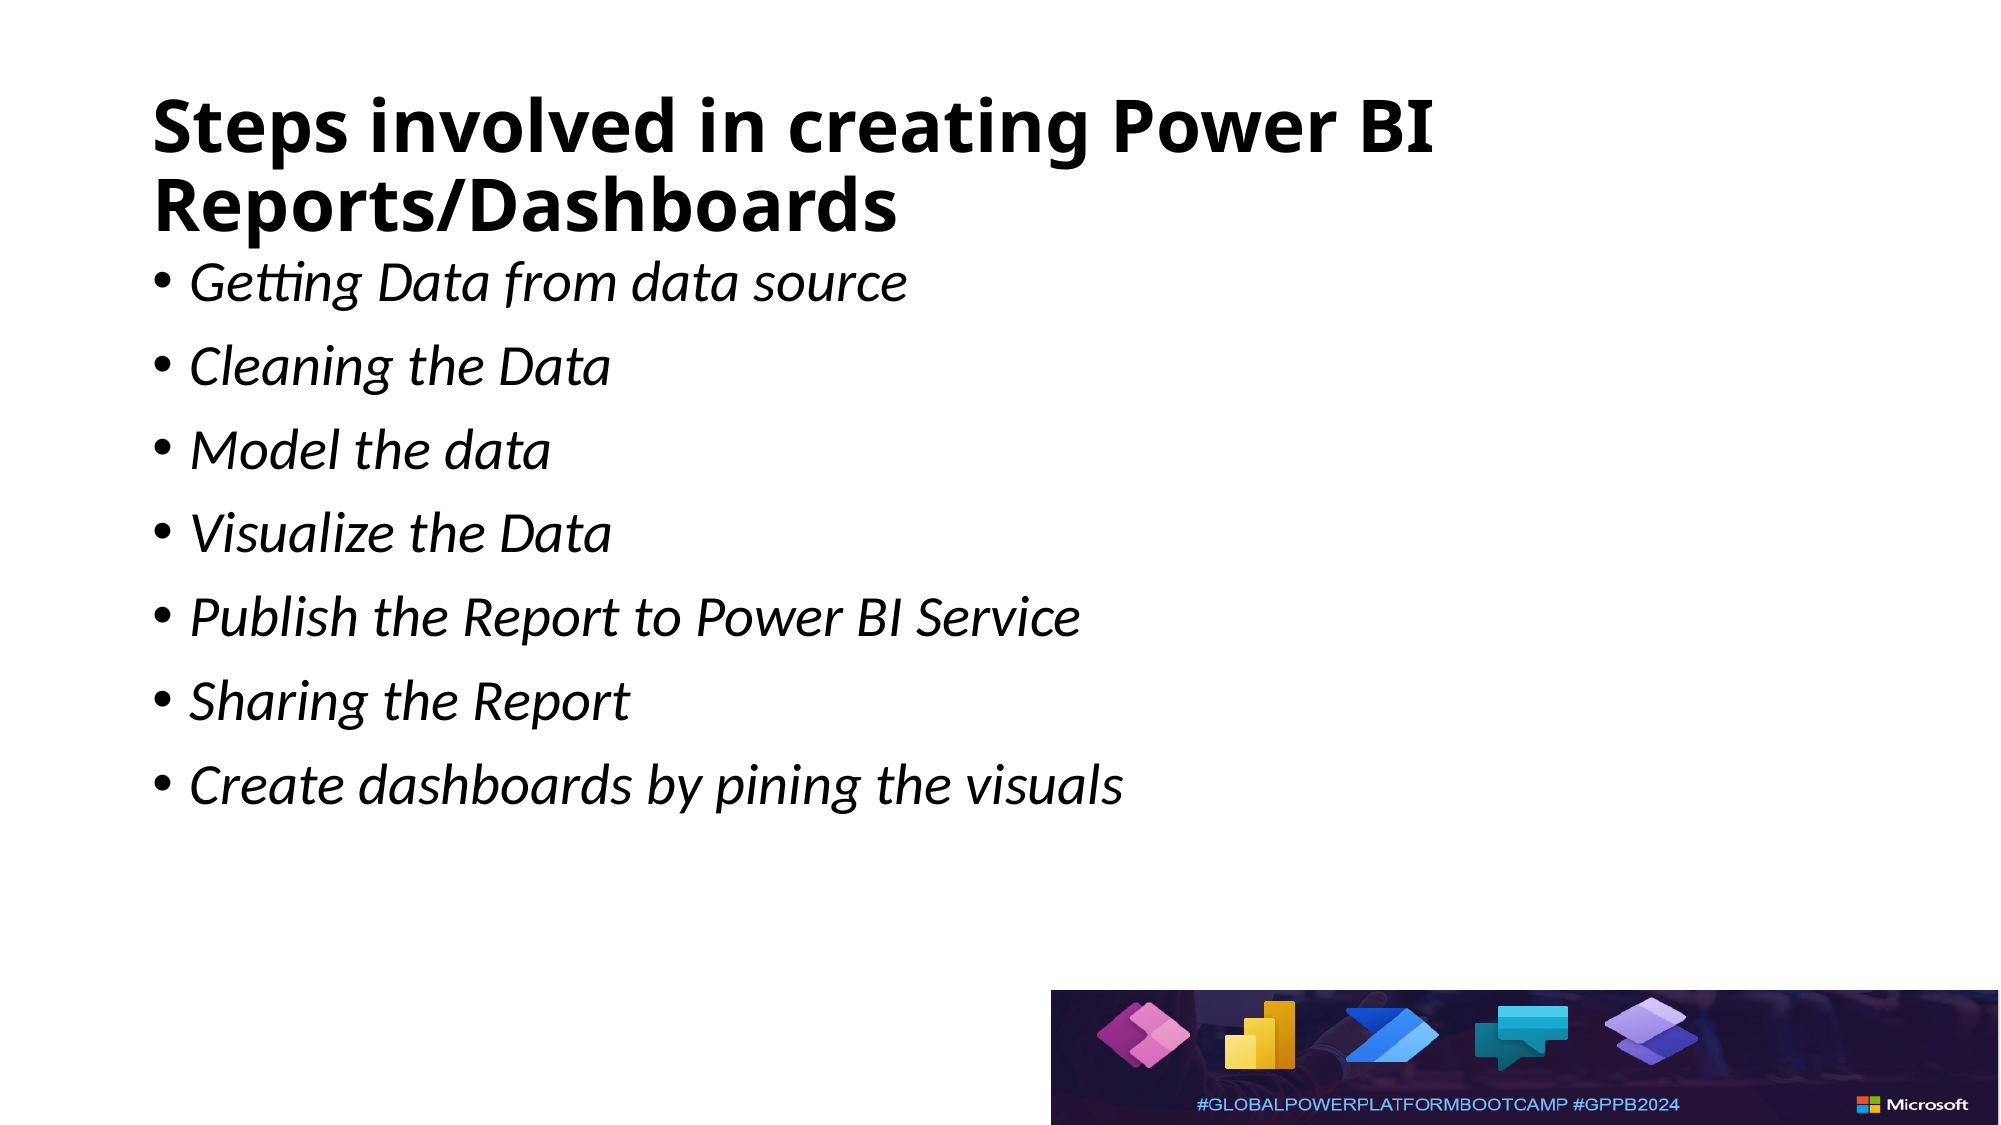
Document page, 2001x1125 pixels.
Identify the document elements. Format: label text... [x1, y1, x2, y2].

list Getting Data from data source Cleaning the Data Model the data Visualize the Data Publish the Report to Power BI Service Sharing the Report Create dashboards by pining the visuals [137, 243, 1221, 939]
title Steps involved in creating Power BI Reports/Dashboards [137, 59, 1863, 278]
picture [1051, 990, 2000, 1125]
